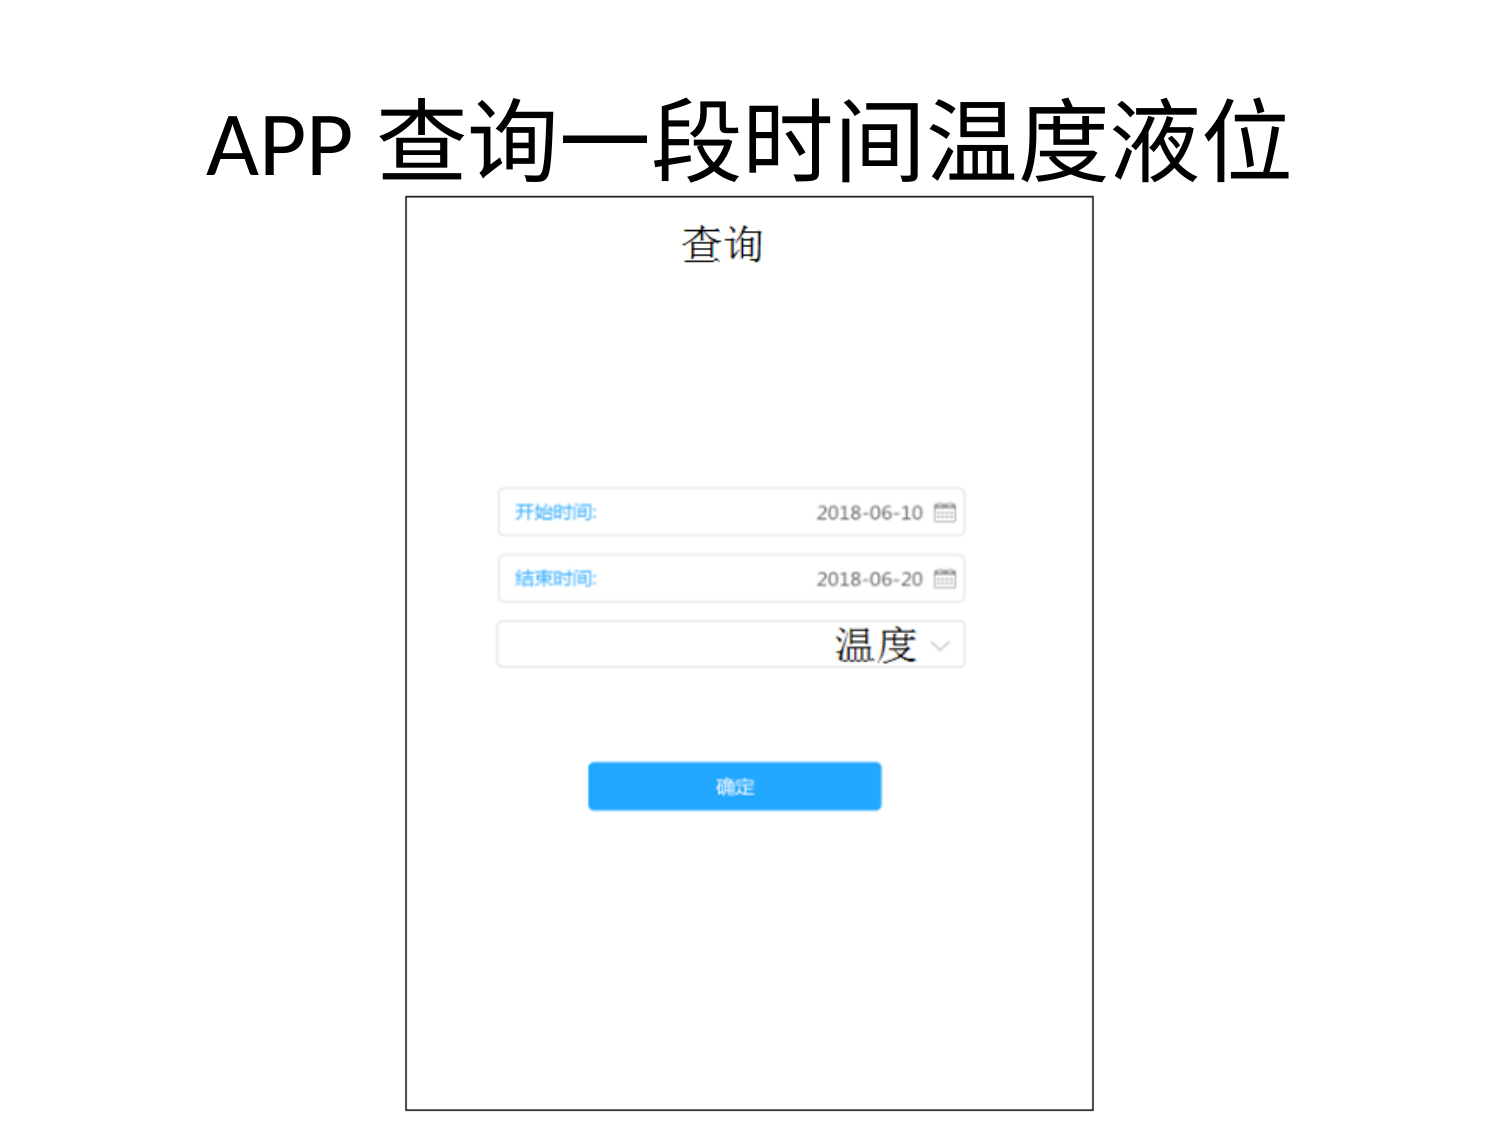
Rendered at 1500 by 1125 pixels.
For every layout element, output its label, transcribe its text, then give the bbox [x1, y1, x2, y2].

title APP查询一段时间温度液位 [75, 45, 1425, 233]
picture [393, 187, 1106, 1125]
